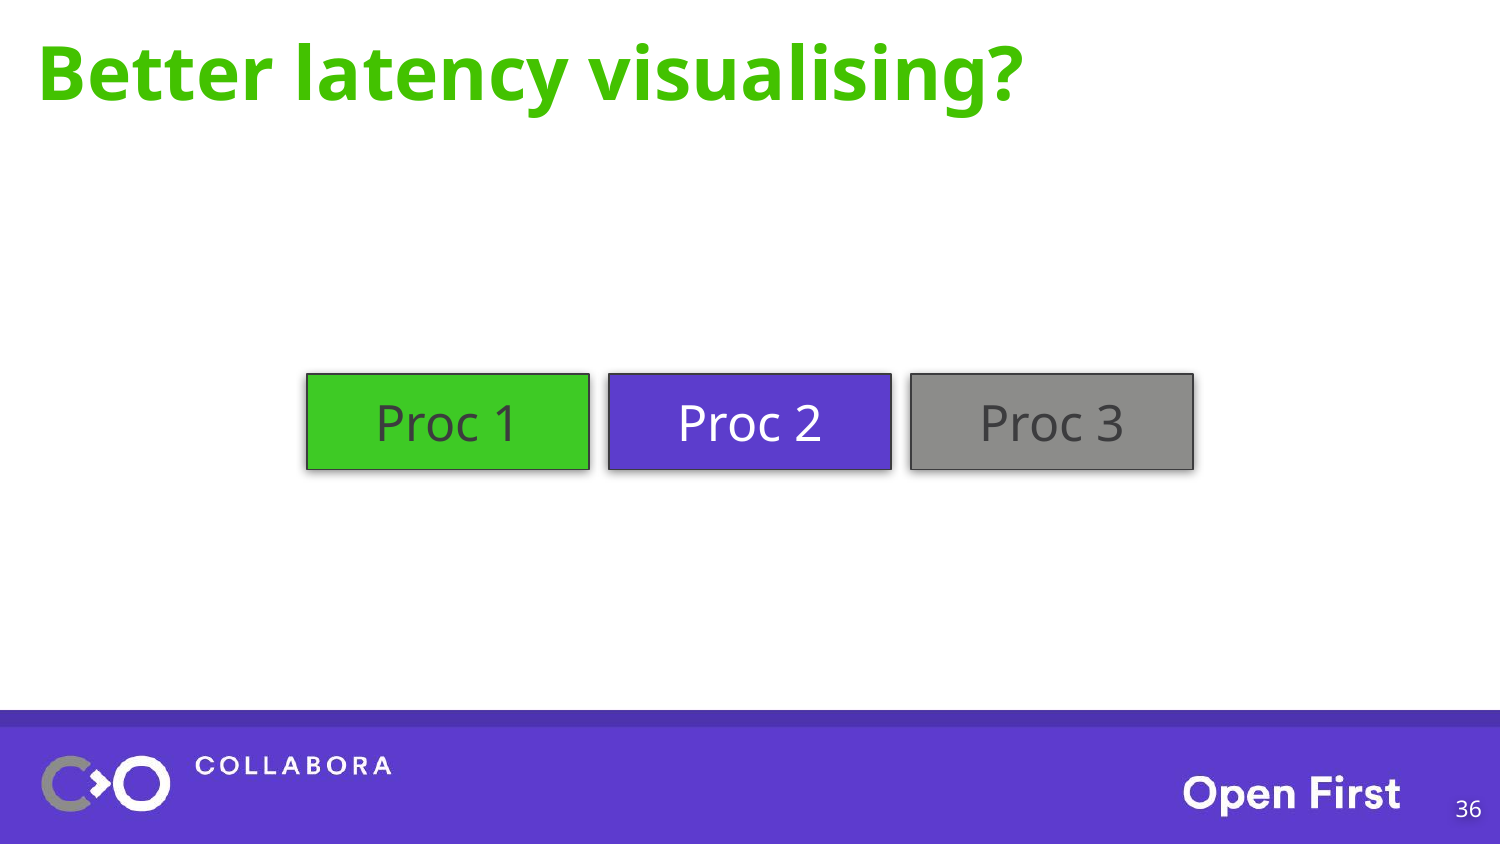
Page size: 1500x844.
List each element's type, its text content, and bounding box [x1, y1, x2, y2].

picture [0, 0, 1500, 844]
text_box Proc 3 [911, 374, 1194, 470]
title Better latency visualising? [36, 25, 1464, 133]
text_box Proc 1 [306, 374, 589, 470]
text_box Proc 2 [608, 374, 891, 470]
